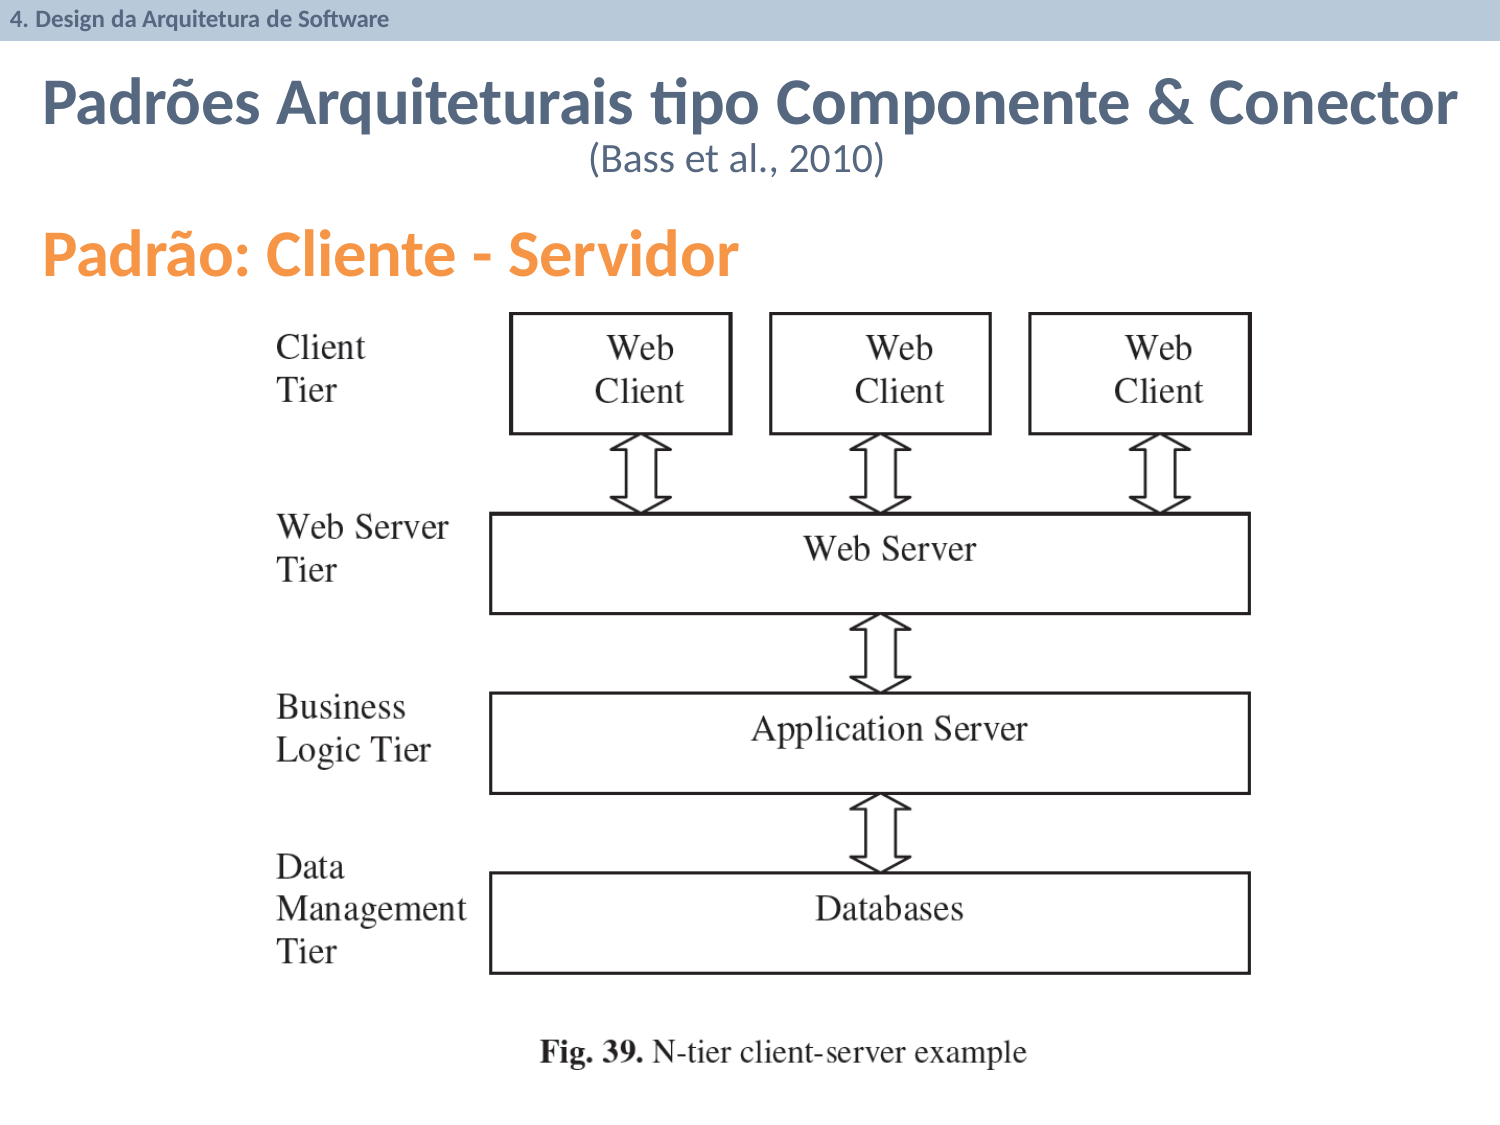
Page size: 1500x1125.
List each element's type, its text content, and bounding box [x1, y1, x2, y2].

text_box Padrão: Cliente - Servidor [40, 208, 748, 291]
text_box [0, 0, 1500, 44]
text_box (Bass et al., 2010) [585, 128, 889, 181]
picture [276, 312, 1252, 1070]
text_box Padrões Arquiteturais tipo Componente & Conector [40, 55, 1470, 138]
